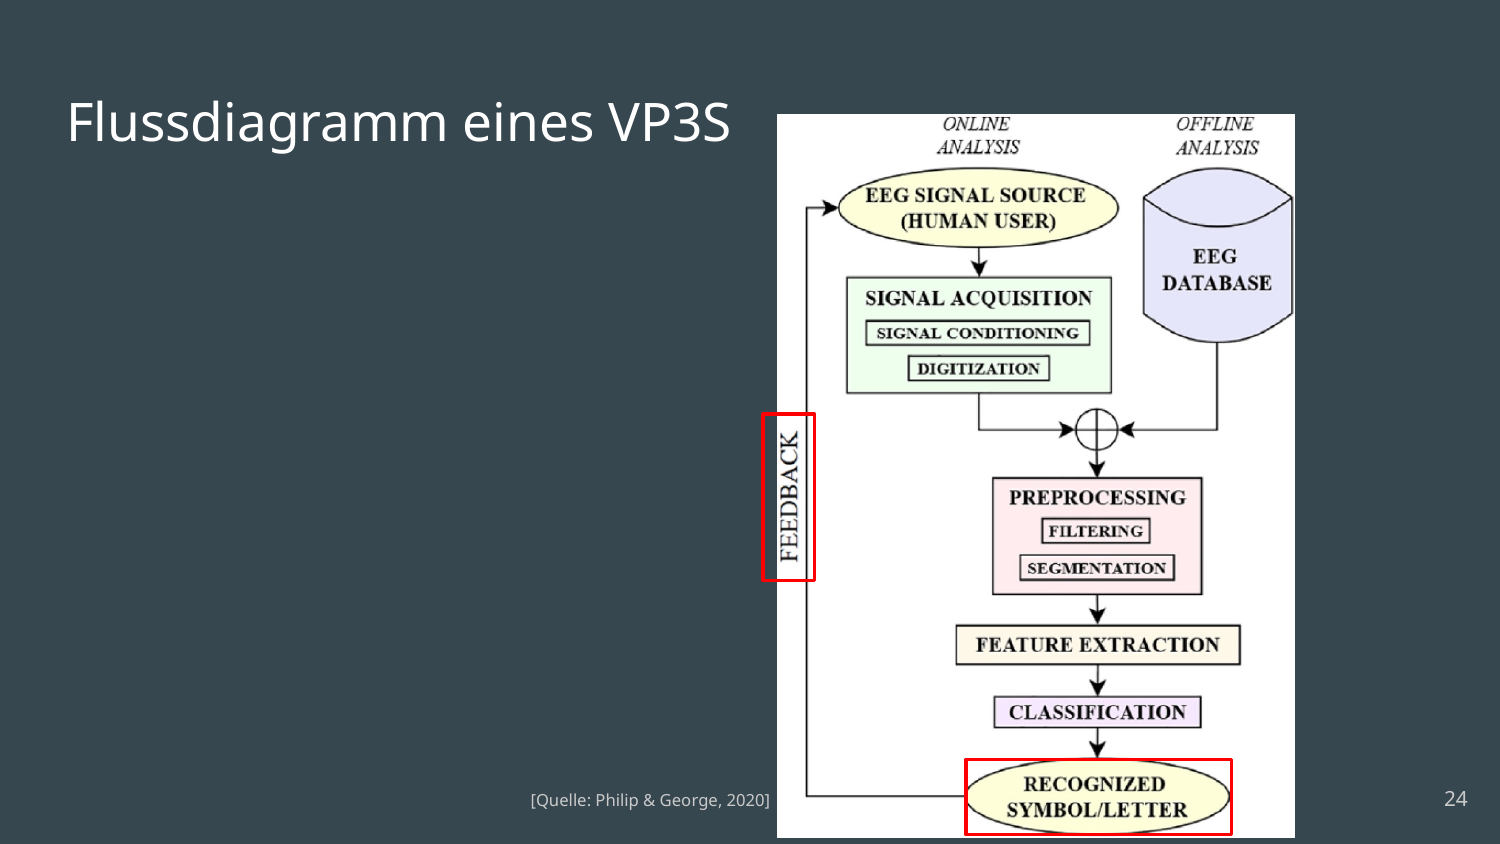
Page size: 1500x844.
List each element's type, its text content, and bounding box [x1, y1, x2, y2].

picture [776, 113, 1295, 839]
title Flussdiagramm eines VP3S [51, 72, 1449, 167]
slide_number ‹#› [1392, 767, 1483, 833]
text_box [Quelle: Philip & George, 2020] [515, 774, 771, 821]
text_box [763, 413, 771, 581]
